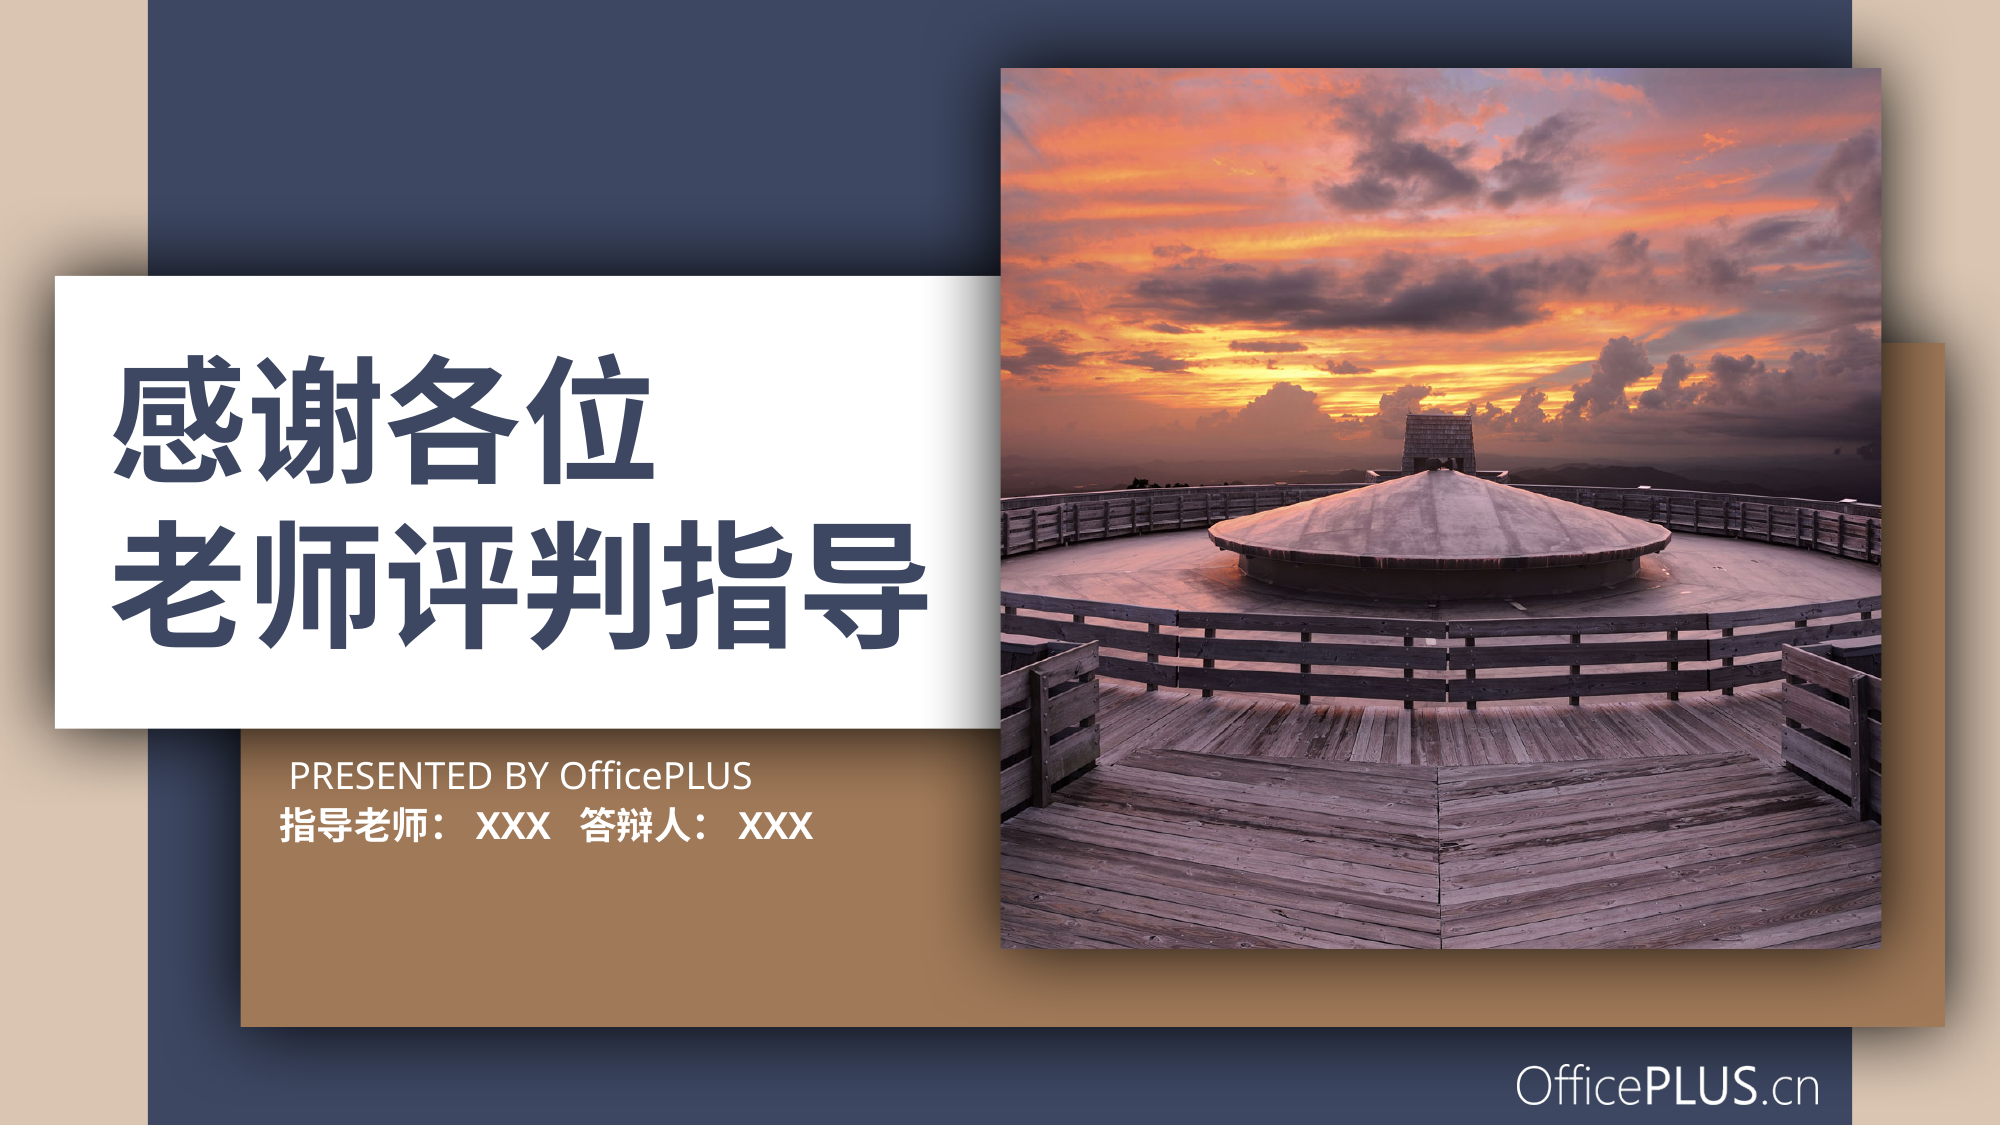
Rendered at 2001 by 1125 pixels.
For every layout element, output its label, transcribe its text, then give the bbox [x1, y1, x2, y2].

text_box 指导老师：XXX 答辩人：XXX [264, 795, 829, 855]
text_box [240, 795, 1946, 1028]
text_box [147, 795, 1853, 1125]
text_box 感谢各位 老师评判指导 [95, 328, 950, 673]
text_box [147, 0, 1853, 212]
picture [1000, 68, 1882, 949]
text_box PRESENTED BY OfficePLUS [273, 744, 768, 795]
text_box [54, 275, 935, 730]
picture [1517, 1064, 1818, 1105]
